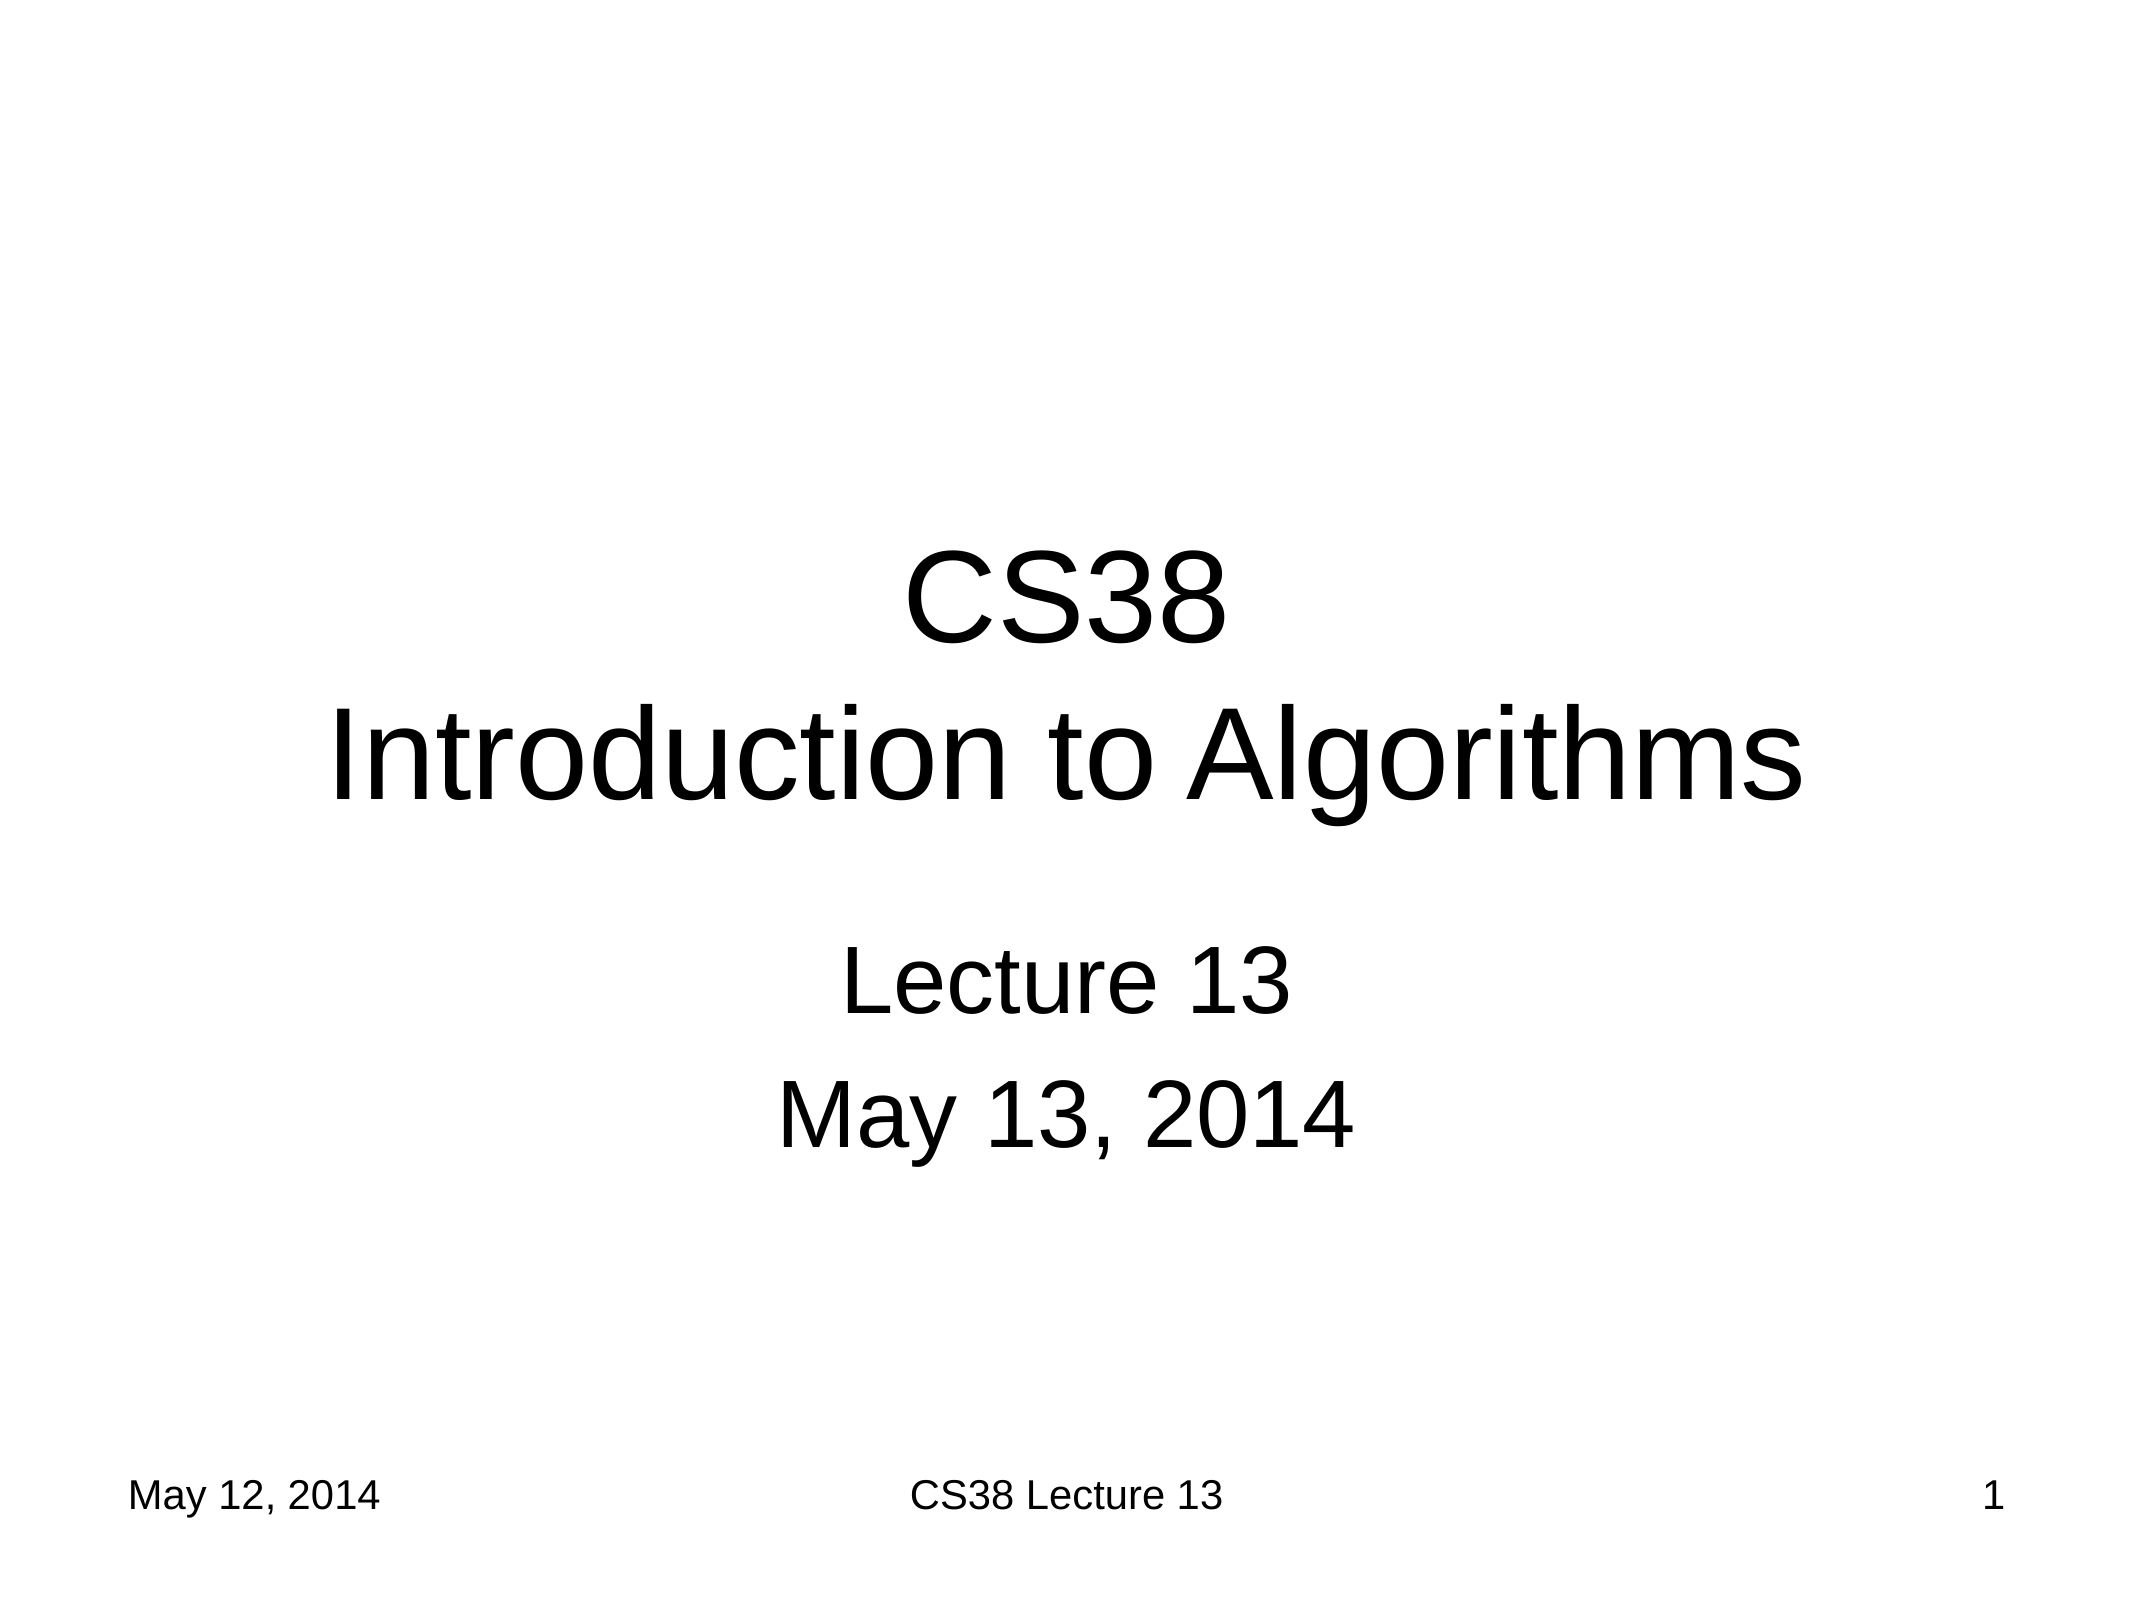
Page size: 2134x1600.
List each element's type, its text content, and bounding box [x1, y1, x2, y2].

subtitle Lecture 13 May 13, 2014 [319, 906, 1814, 1316]
footer CS38 Lecture 13 [728, 1456, 1405, 1569]
slide_number 1 [1528, 1456, 2027, 1569]
title CS38 Introduction to Algorithms [159, 496, 1974, 841]
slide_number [106, 1456, 605, 1569]
